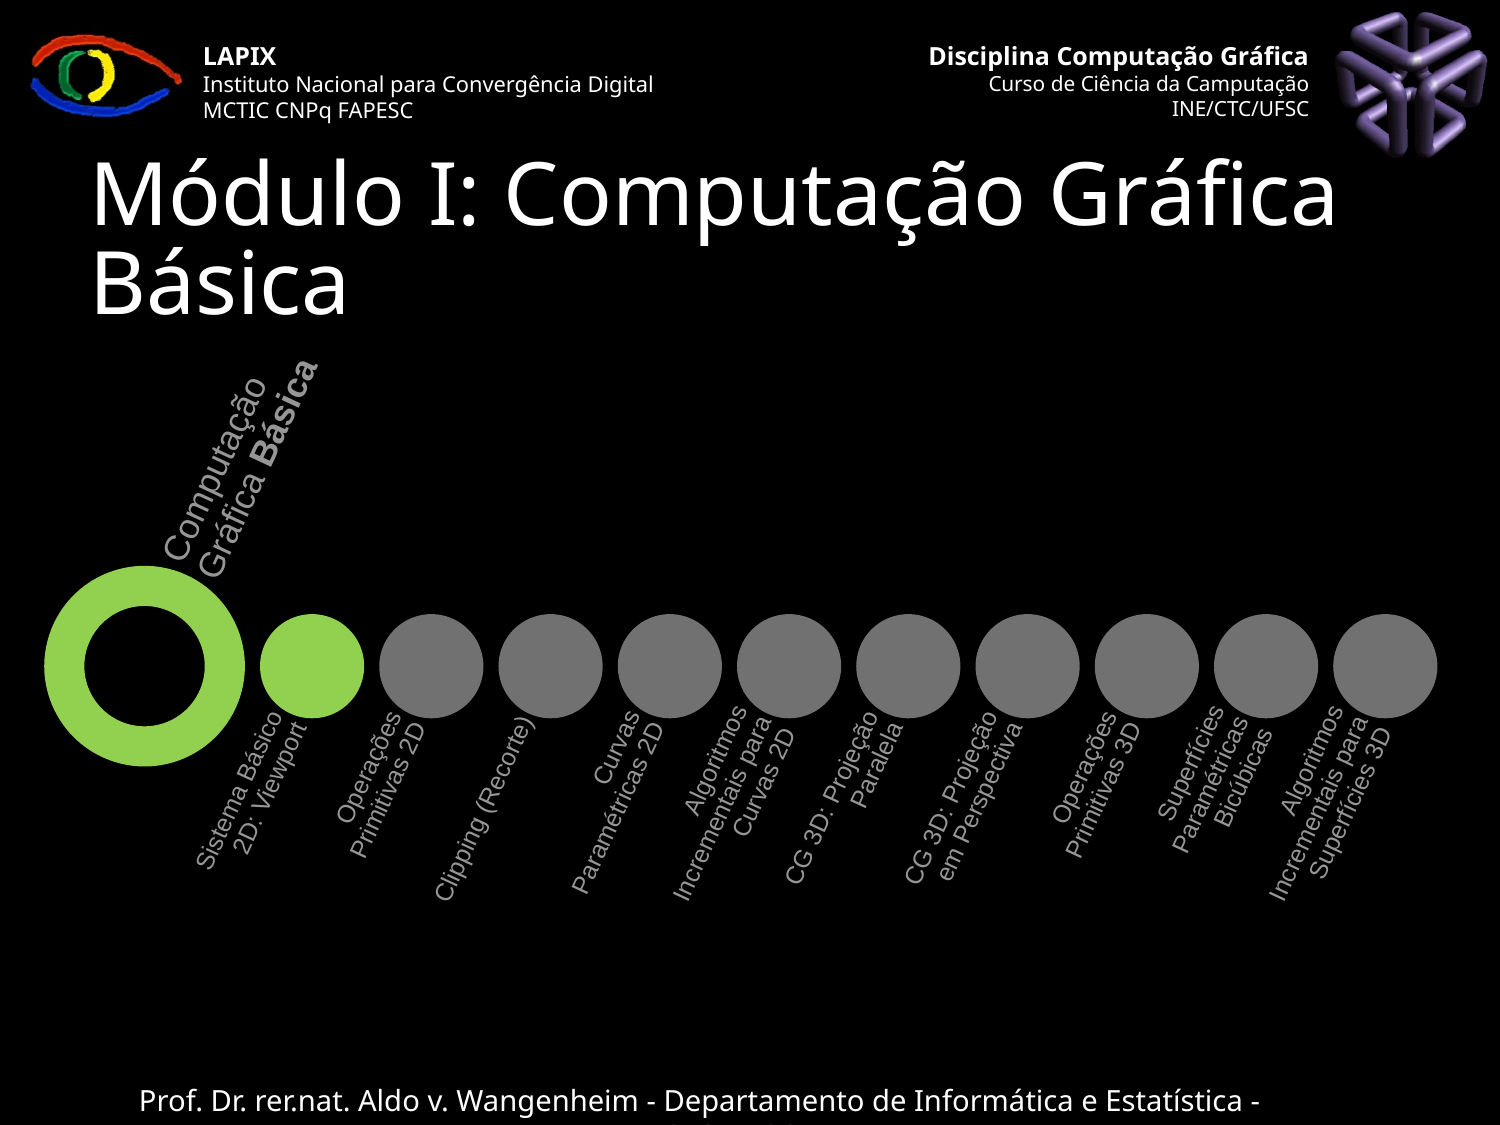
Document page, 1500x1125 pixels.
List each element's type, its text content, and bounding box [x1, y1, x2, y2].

picture [24, 24, 188, 127]
picture [1325, 0, 1500, 171]
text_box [43, 290, 1500, 964]
title Módulo I: Computação Gráfica Básica [75, 162, 1450, 290]
